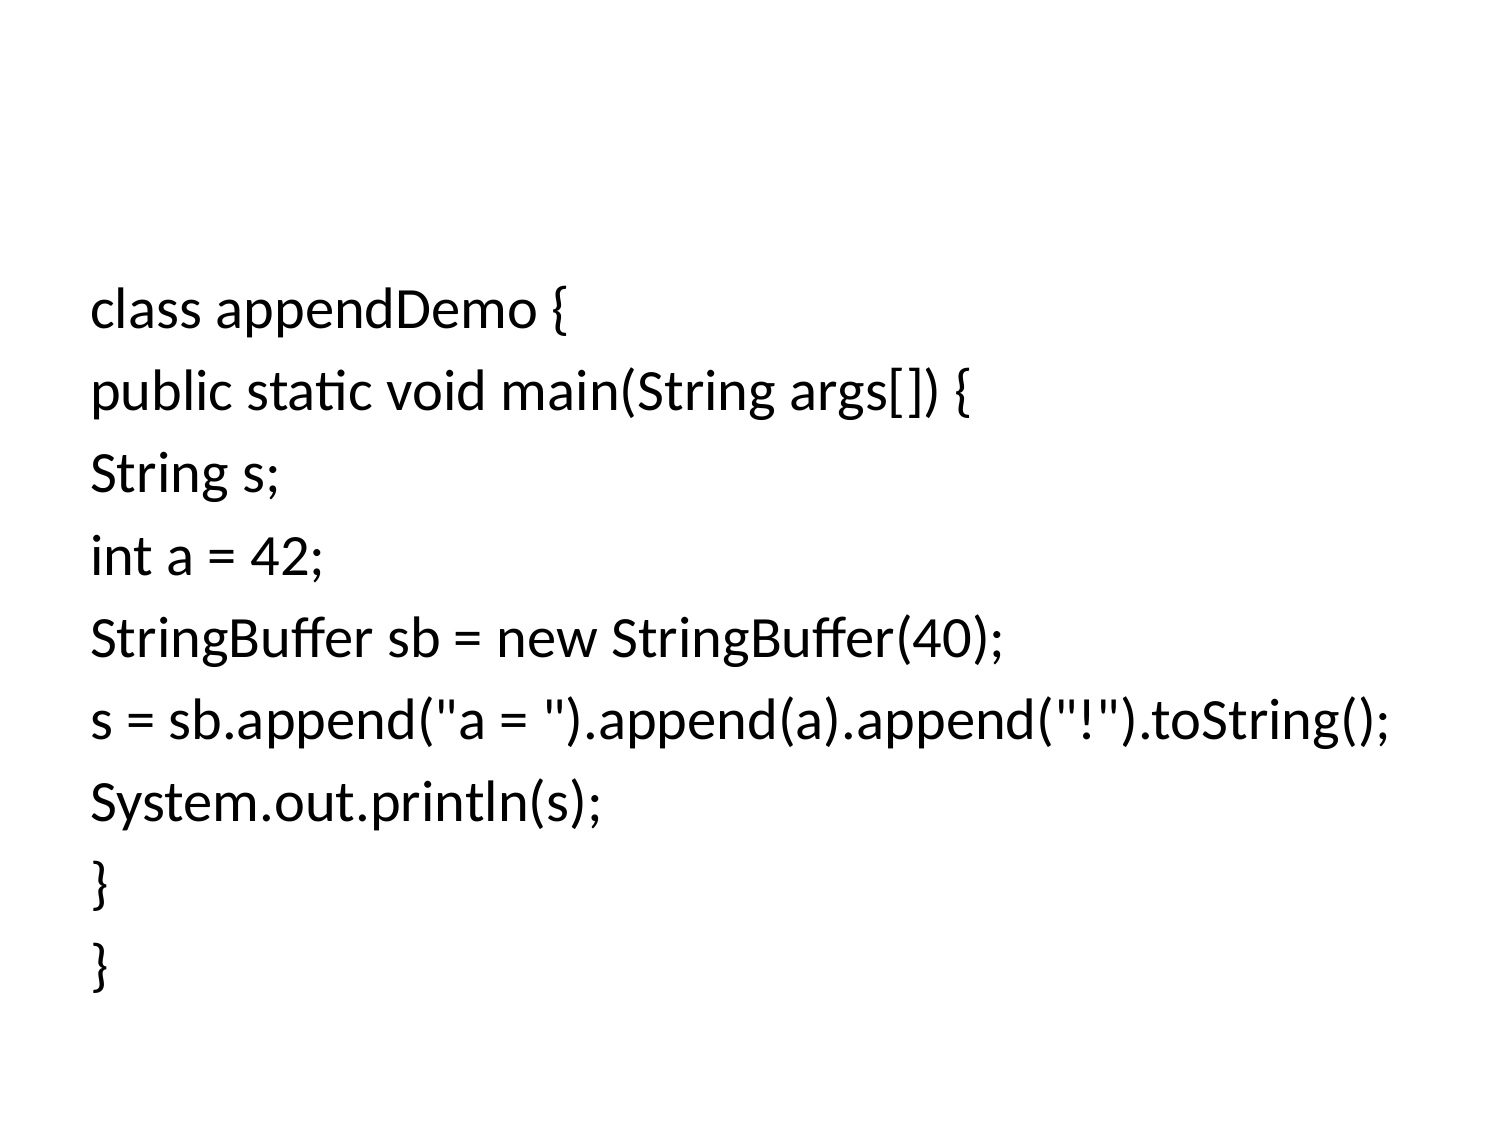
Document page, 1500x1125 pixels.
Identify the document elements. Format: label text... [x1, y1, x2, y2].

list class appendDemo { public static void main(String args[]) { String s; int a = 42; StringBuffer sb = new StringBuffer(40); s = sb.append("a = ").append(a).append("!").toString(); System.out.println(s); } } [75, 262, 1500, 1005]
